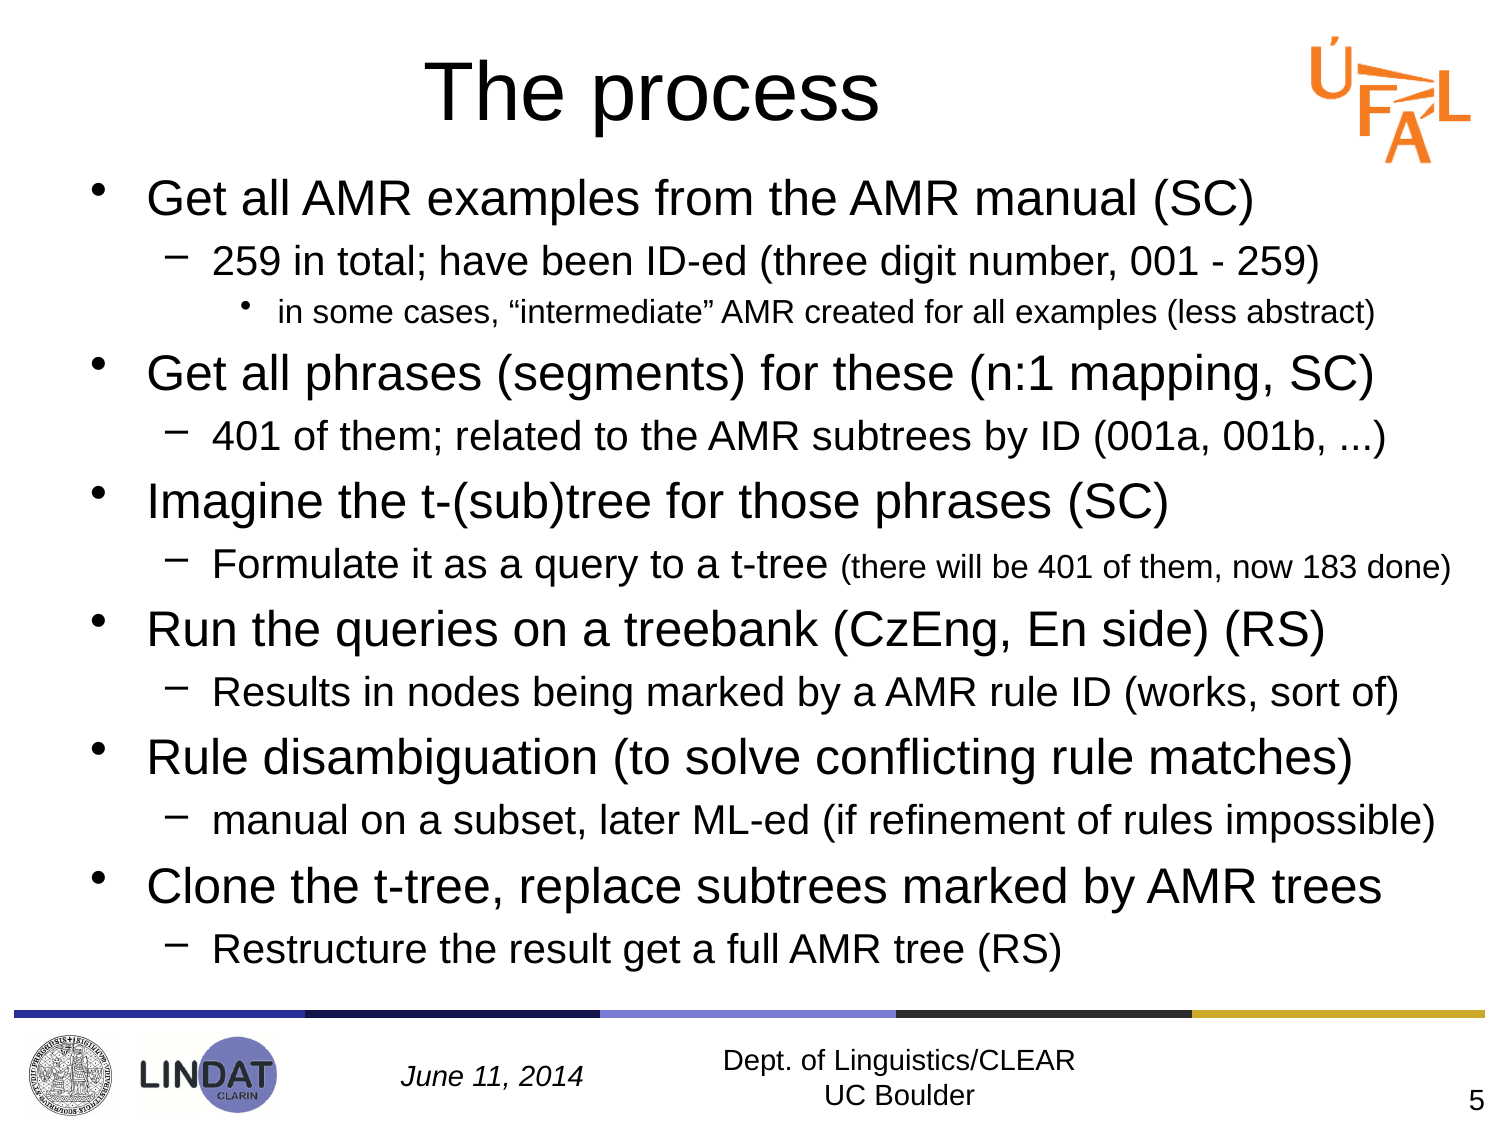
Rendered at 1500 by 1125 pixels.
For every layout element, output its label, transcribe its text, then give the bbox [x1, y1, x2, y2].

picture [137, 1034, 279, 1116]
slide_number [350, 1049, 635, 1101]
picture [27, 1034, 114, 1116]
footer Dept. of Linguistics/CLEAR UC Boulder [687, 1034, 1113, 1116]
list Get all AMR examples from the AMR manual (SC) 259 in total; have been ID-ed (three digit number, 001 - 259) in some cases, “intermediate” AMR created for all examples (less abstract) Get all phrases (segments) for these (n:1 mapping, SC) 401 of them; related to the AMR subtrees by ID (001a, 001b, ...) Imagine the t-(sub)tree for those phrases (SC) Formulate it as a query to a t-tree (there will be 401 of them, now 183 done) Run the queries on a treebank (CzEng, En side) (RS) Results in nodes being marked by a AMR rule ID (works, sort of) Rule disambiguation (to solve conflicting rule matches) manual on a subset, later ML-ed (if refinement of rules impossible) Clone the t-tree, replace subtrees marked by AMR trees Restructure the result get a full AMR tree (RS) [75, 157, 1489, 957]
title The process [75, 17, 1231, 156]
picture [14, 1010, 1485, 1018]
slide_number 5 [1149, 1073, 1500, 1125]
picture [1311, 36, 1472, 157]
